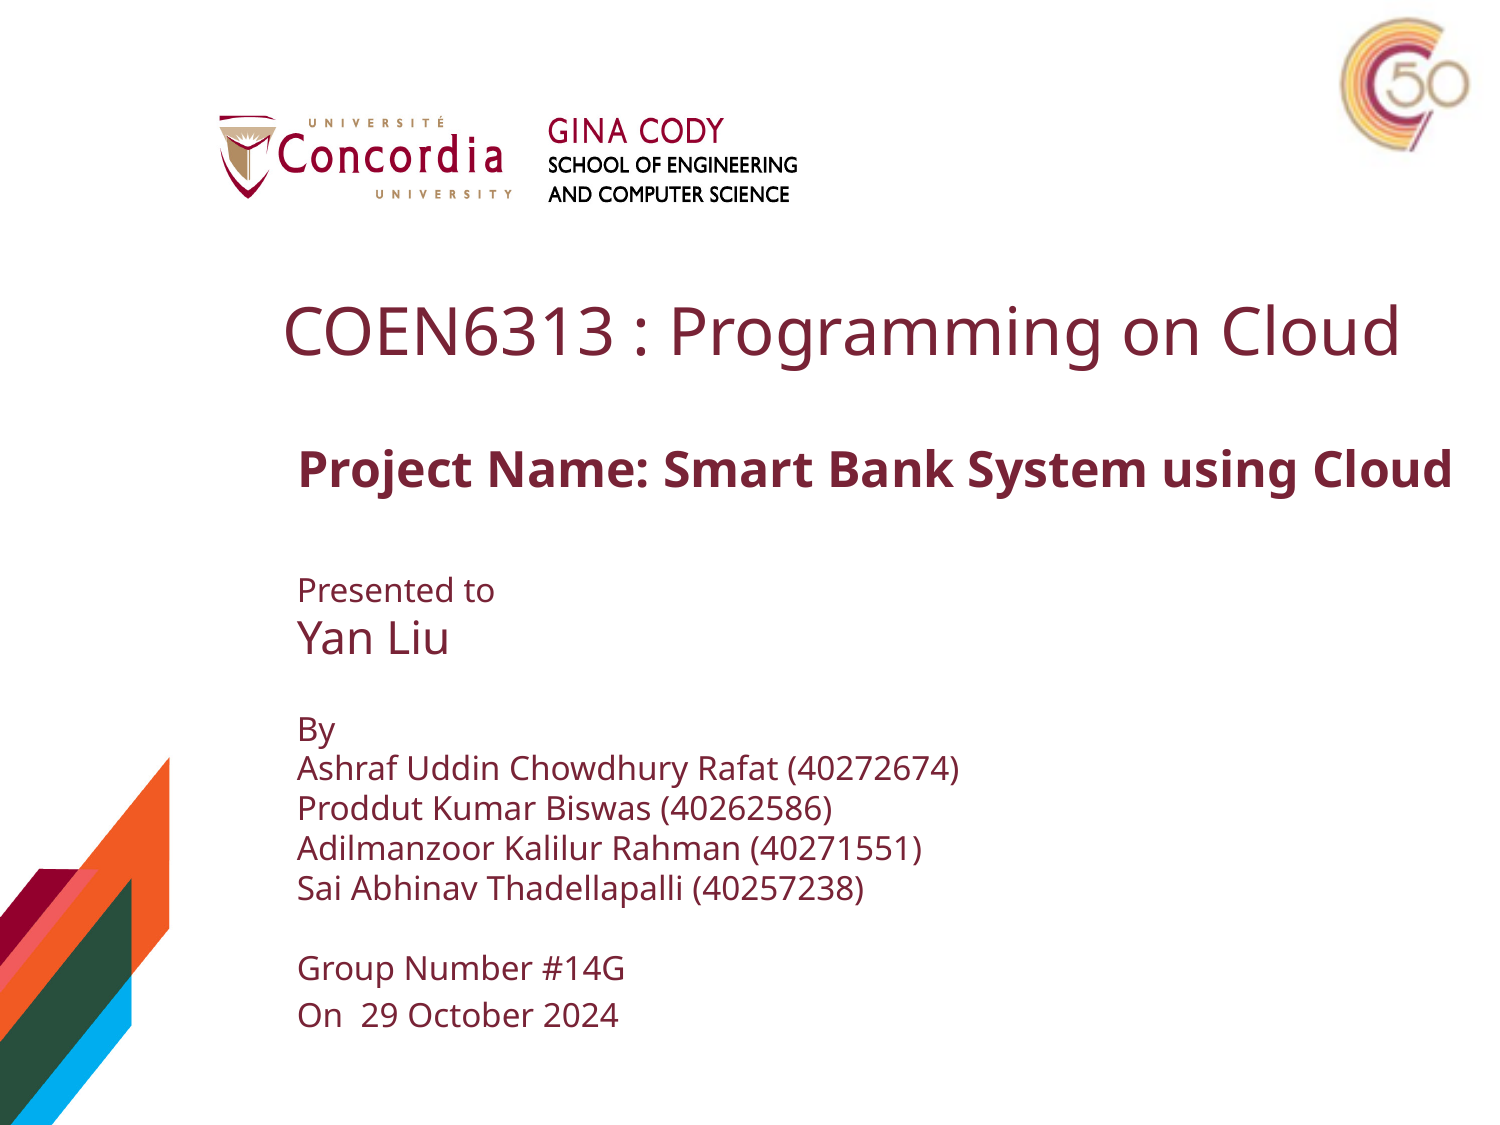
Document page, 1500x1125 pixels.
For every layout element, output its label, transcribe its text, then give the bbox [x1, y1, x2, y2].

text_box Presented to Yan Liu [282, 561, 535, 672]
text_box On 29 October 2024 [282, 986, 744, 1042]
text_box By Ashraf Uddin Chowdhury Rafat (40272674) Proddut Kumar Biswas (40262586) Adilmanzoor Kalilur Rahman (40271551) Sai Abhinav Thadellapalli (40257238) Group Number #14G [282, 700, 1084, 995]
text_box COEN6313 : Programming on Cloud [232, 281, 1451, 377]
title Project Name: Smart Bank System using Cloud [282, 415, 1475, 520]
picture [0, 0, 1500, 1125]
